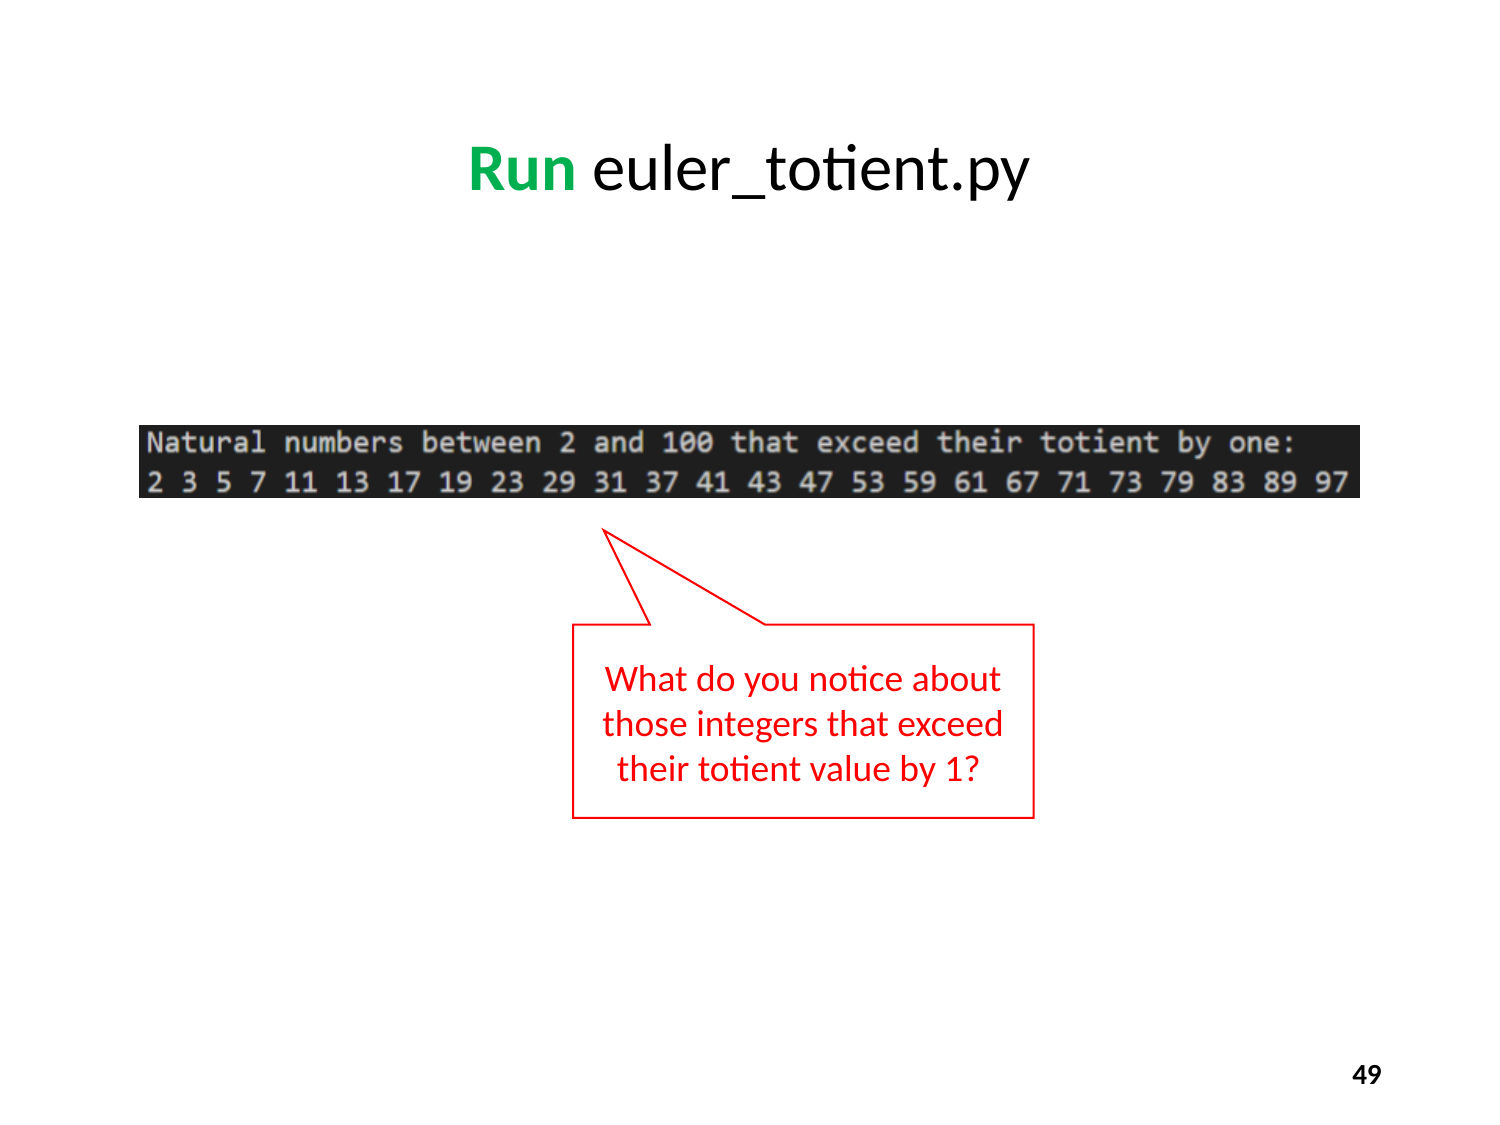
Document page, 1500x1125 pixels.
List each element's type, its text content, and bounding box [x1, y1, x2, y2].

title Run euler_totient.py [103, 59, 1397, 278]
picture [139, 425, 1361, 498]
slide_number 49 [1059, 1042, 1397, 1103]
text_box What do you notice about those integers that exceed their totient value by 1? [572, 527, 1035, 819]
